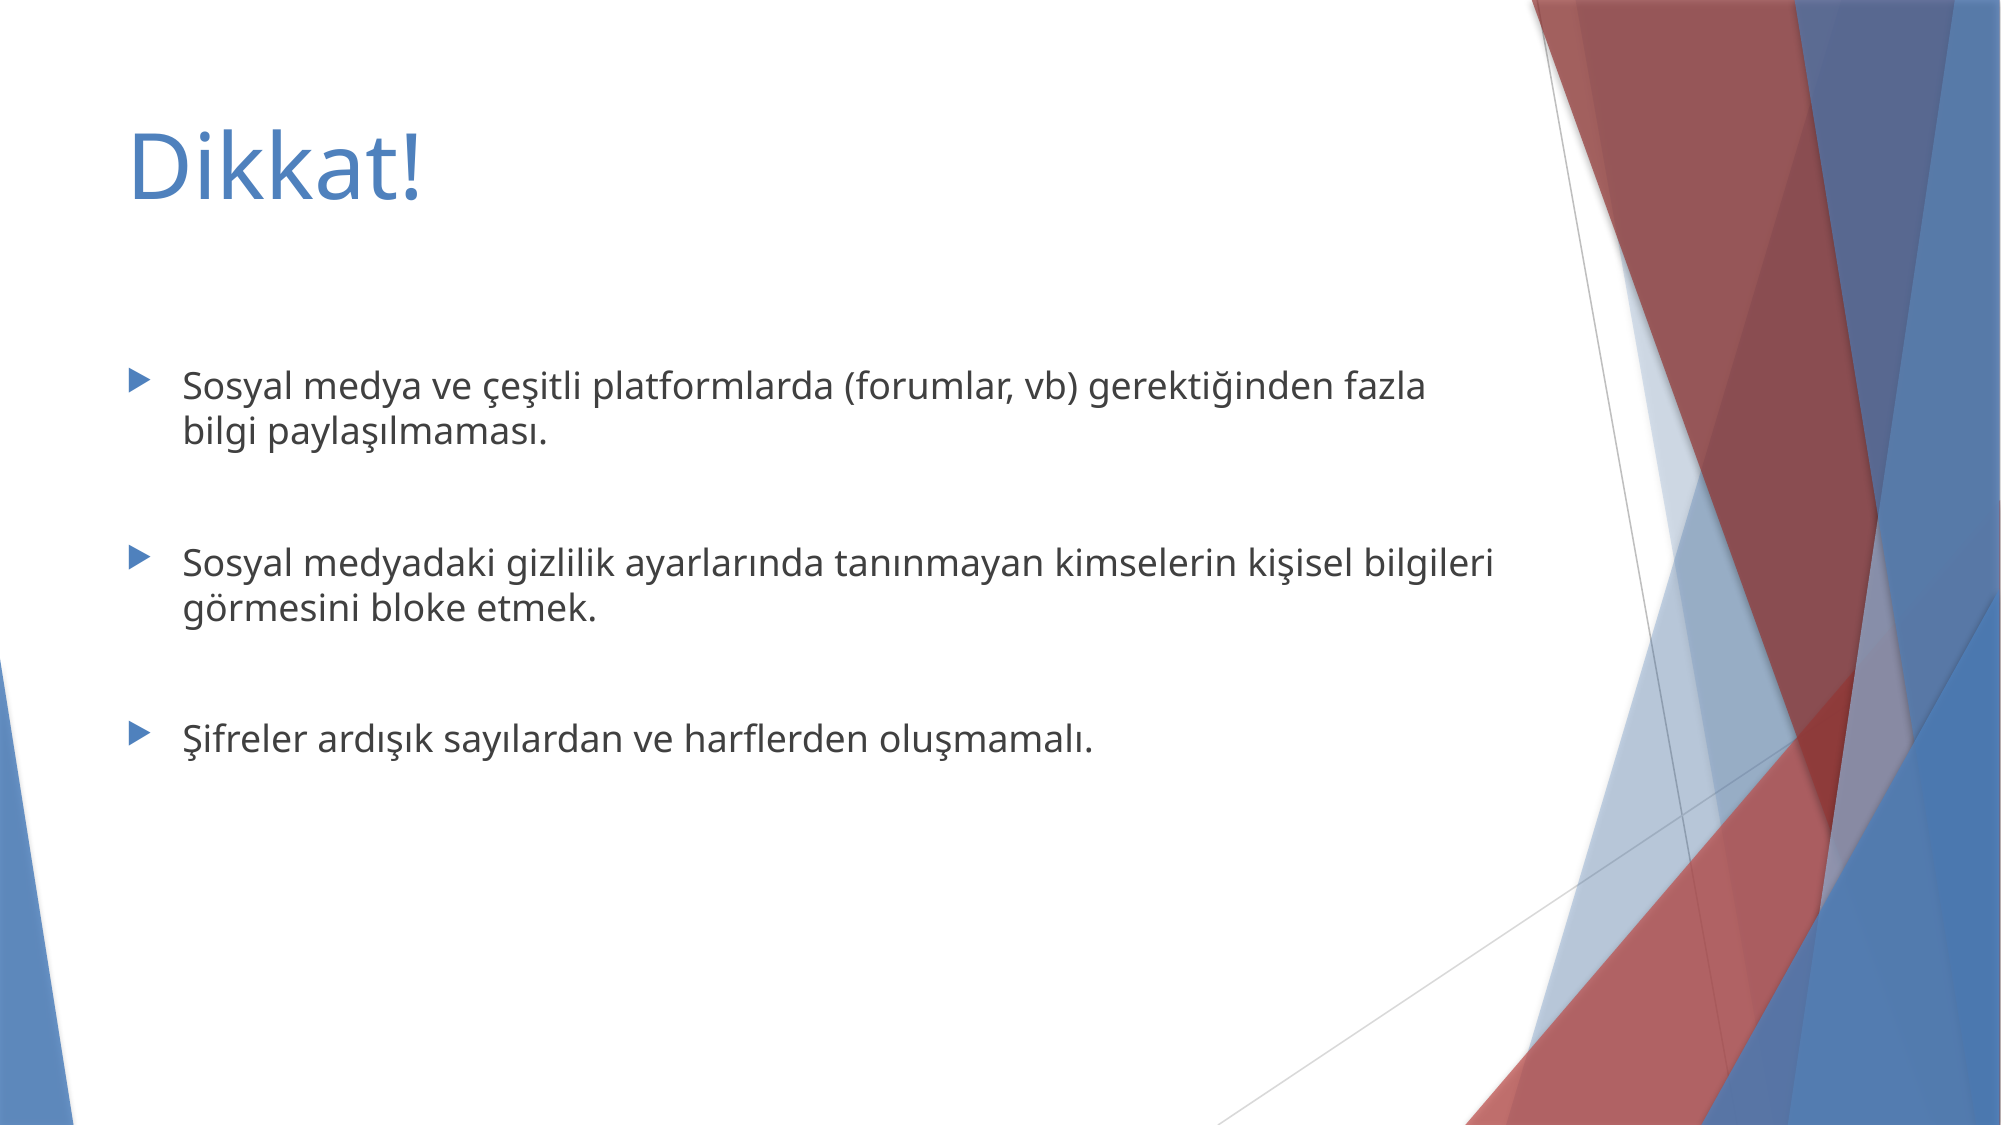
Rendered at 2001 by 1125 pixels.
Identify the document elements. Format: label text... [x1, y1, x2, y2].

title Dikkat! [111, 99, 1522, 317]
list Sosyal medya ve çeşitli platformlarda (forumlar, vb) gerektiğinden fazla bilgi paylaşılmaması. Sosyal medyadaki gizlilik ayarlarında tanınmayan kimselerin kişisel bilgileri görmesini bloke etmek. Şifreler ardışık sayılardan ve harflerden oluşmamalı. [111, 354, 1522, 992]
